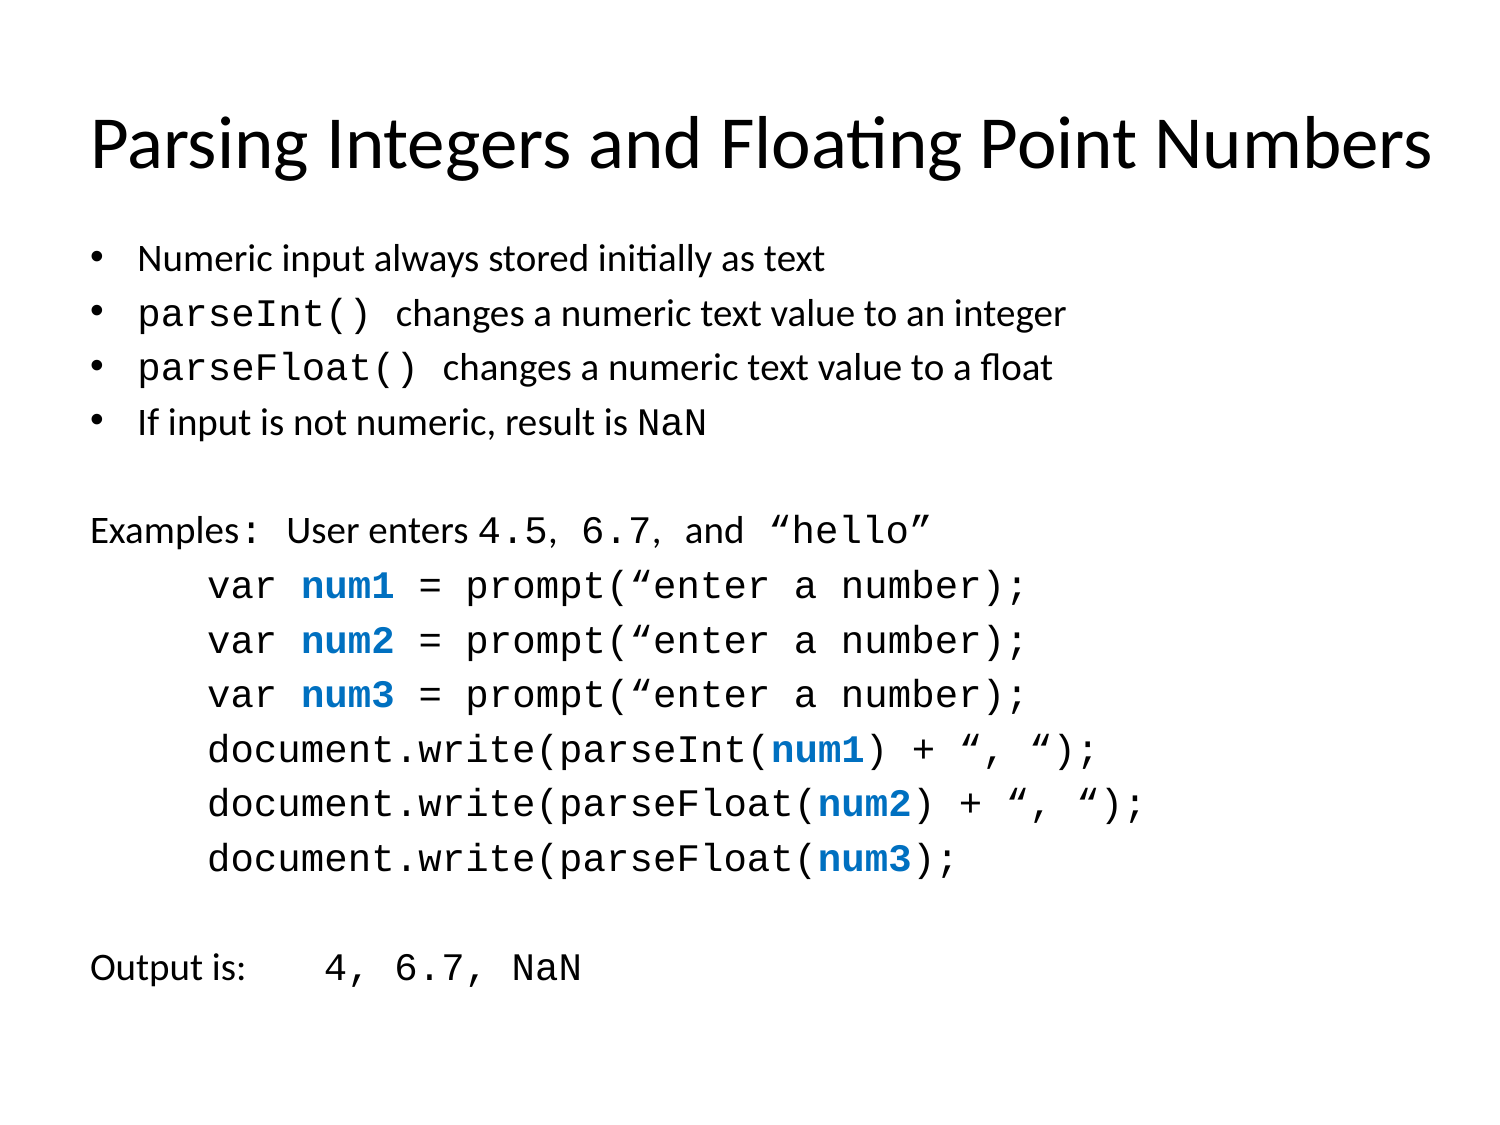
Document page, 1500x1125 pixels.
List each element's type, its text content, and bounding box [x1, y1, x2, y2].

list Numeric input always stored initially as text parseInt() changes a numeric text value to an integer parseFloat() changes a numeric text value to a float If input is not numeric, result is NaN Examples: User enters 4.5, 6.7, and “hello” var num1 = prompt(“enter a number); var num2 = prompt(“enter a number); var num3 = prompt(“enter a number); document.write(parseInt(num1) + “, “); document.write(parseFloat(num2) + “, “); document.write(parseFloat(num3); Output is: 4, 6.7, NaN [75, 224, 1425, 1005]
title Parsing Integers and Floating Point Numbers [75, 45, 1450, 233]
